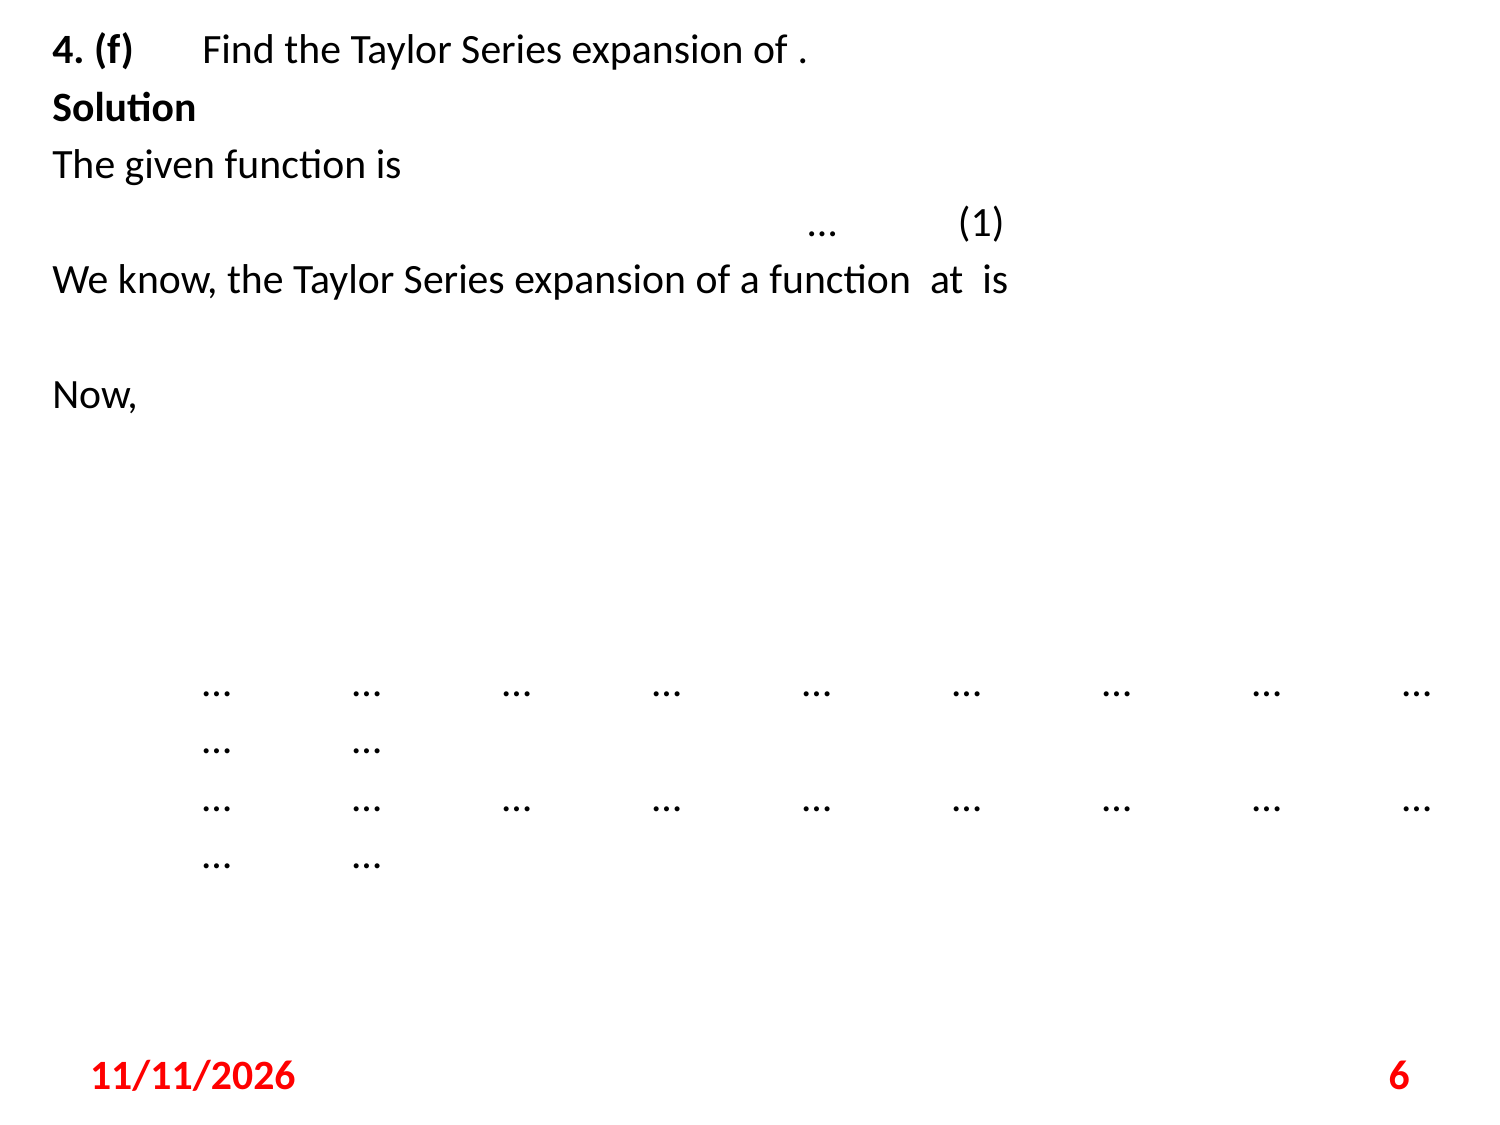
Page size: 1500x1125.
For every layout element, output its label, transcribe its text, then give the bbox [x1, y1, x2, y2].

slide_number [75, 1042, 425, 1103]
slide_number 6 [1074, 1042, 1425, 1103]
